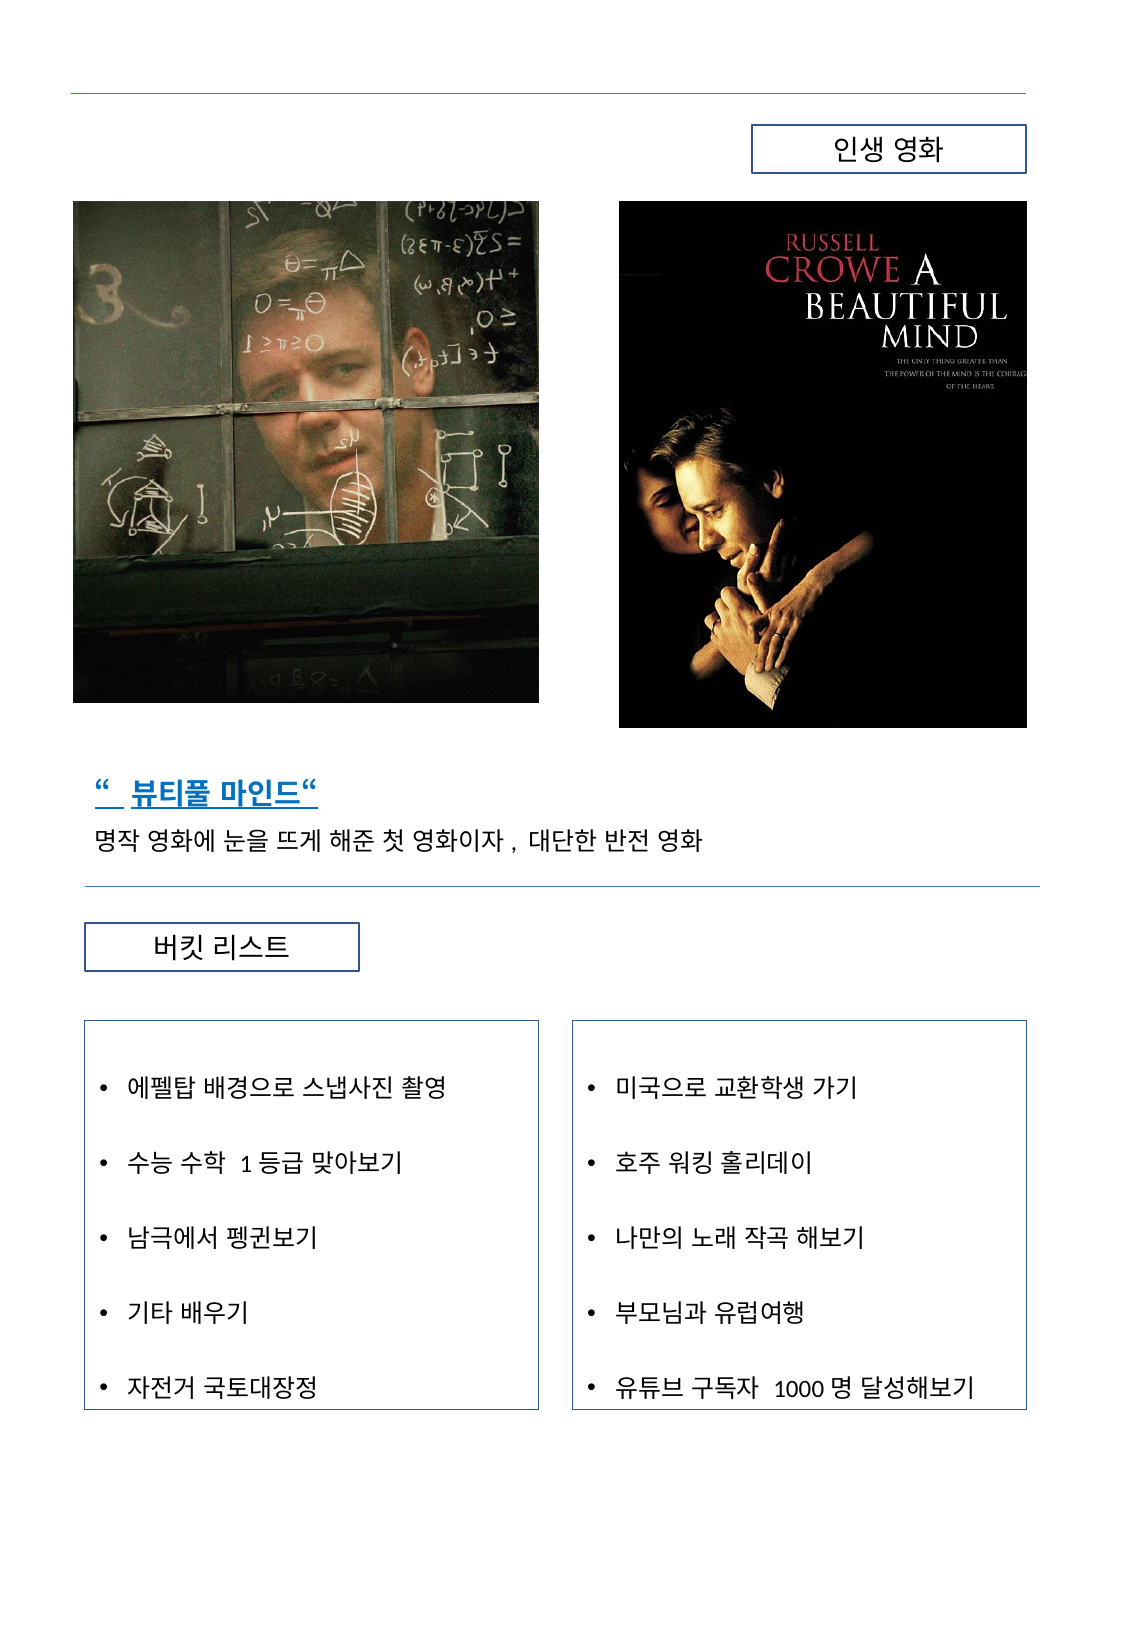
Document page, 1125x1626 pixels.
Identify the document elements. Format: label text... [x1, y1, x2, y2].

picture [73, 201, 539, 703]
text_box “뷰티풀 마인드“ 명작 영화에 눈을 뜨게 해준 첫 영화이자, 대단한 반전 영화 [80, 750, 1001, 863]
picture [619, 201, 1027, 728]
text_box 미국으로 교환학생 가기 호주 워킹 홀리데이 나만의 노래 작곡 해보기 부모님과 유럽여행 유튜브 구독자 1000명 달성해보기 [572, 1020, 1027, 1410]
text_box 인생 영화 [752, 124, 1027, 174]
text_box 버킷 리스트 [84, 922, 359, 972]
text_box 에펠탑 배경으로 스냅사진 촬영 수능 수학 1등급 맞아보기 남극에서 펭귄보기 기타 배우기 자전거 국토대장정 [84, 1020, 539, 1410]
